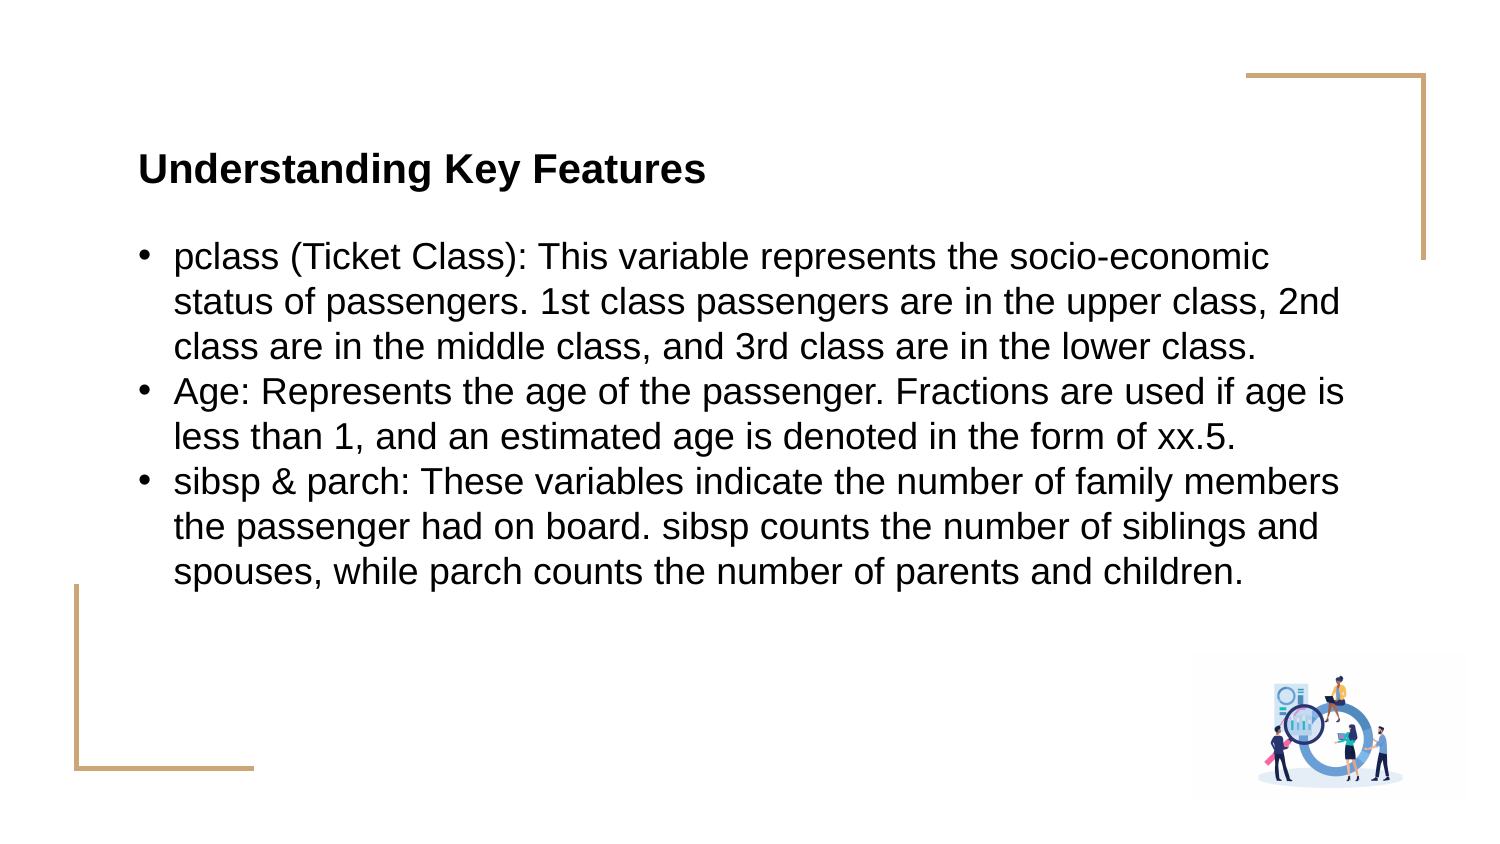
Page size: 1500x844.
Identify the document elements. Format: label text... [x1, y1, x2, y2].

picture [1191, 653, 1468, 799]
text_box pclass (Ticket Class): This variable represents the socio-economic status of passengers. 1st class passengers are in the upper class, 2nd class are in the middle class, and 3rd class are in the lower class. Age: Represents the age of the passenger. Fractions are used if age is less than 1, and an estimated age is denoted in the form of xx.5. sibsp & parch: These variables indicate the number of family members the passenger had on board. sibsp counts the number of siblings and spouses, while parch counts the number of parents and children. [123, 225, 1377, 600]
text_box Understanding Key Features [123, 134, 1142, 200]
